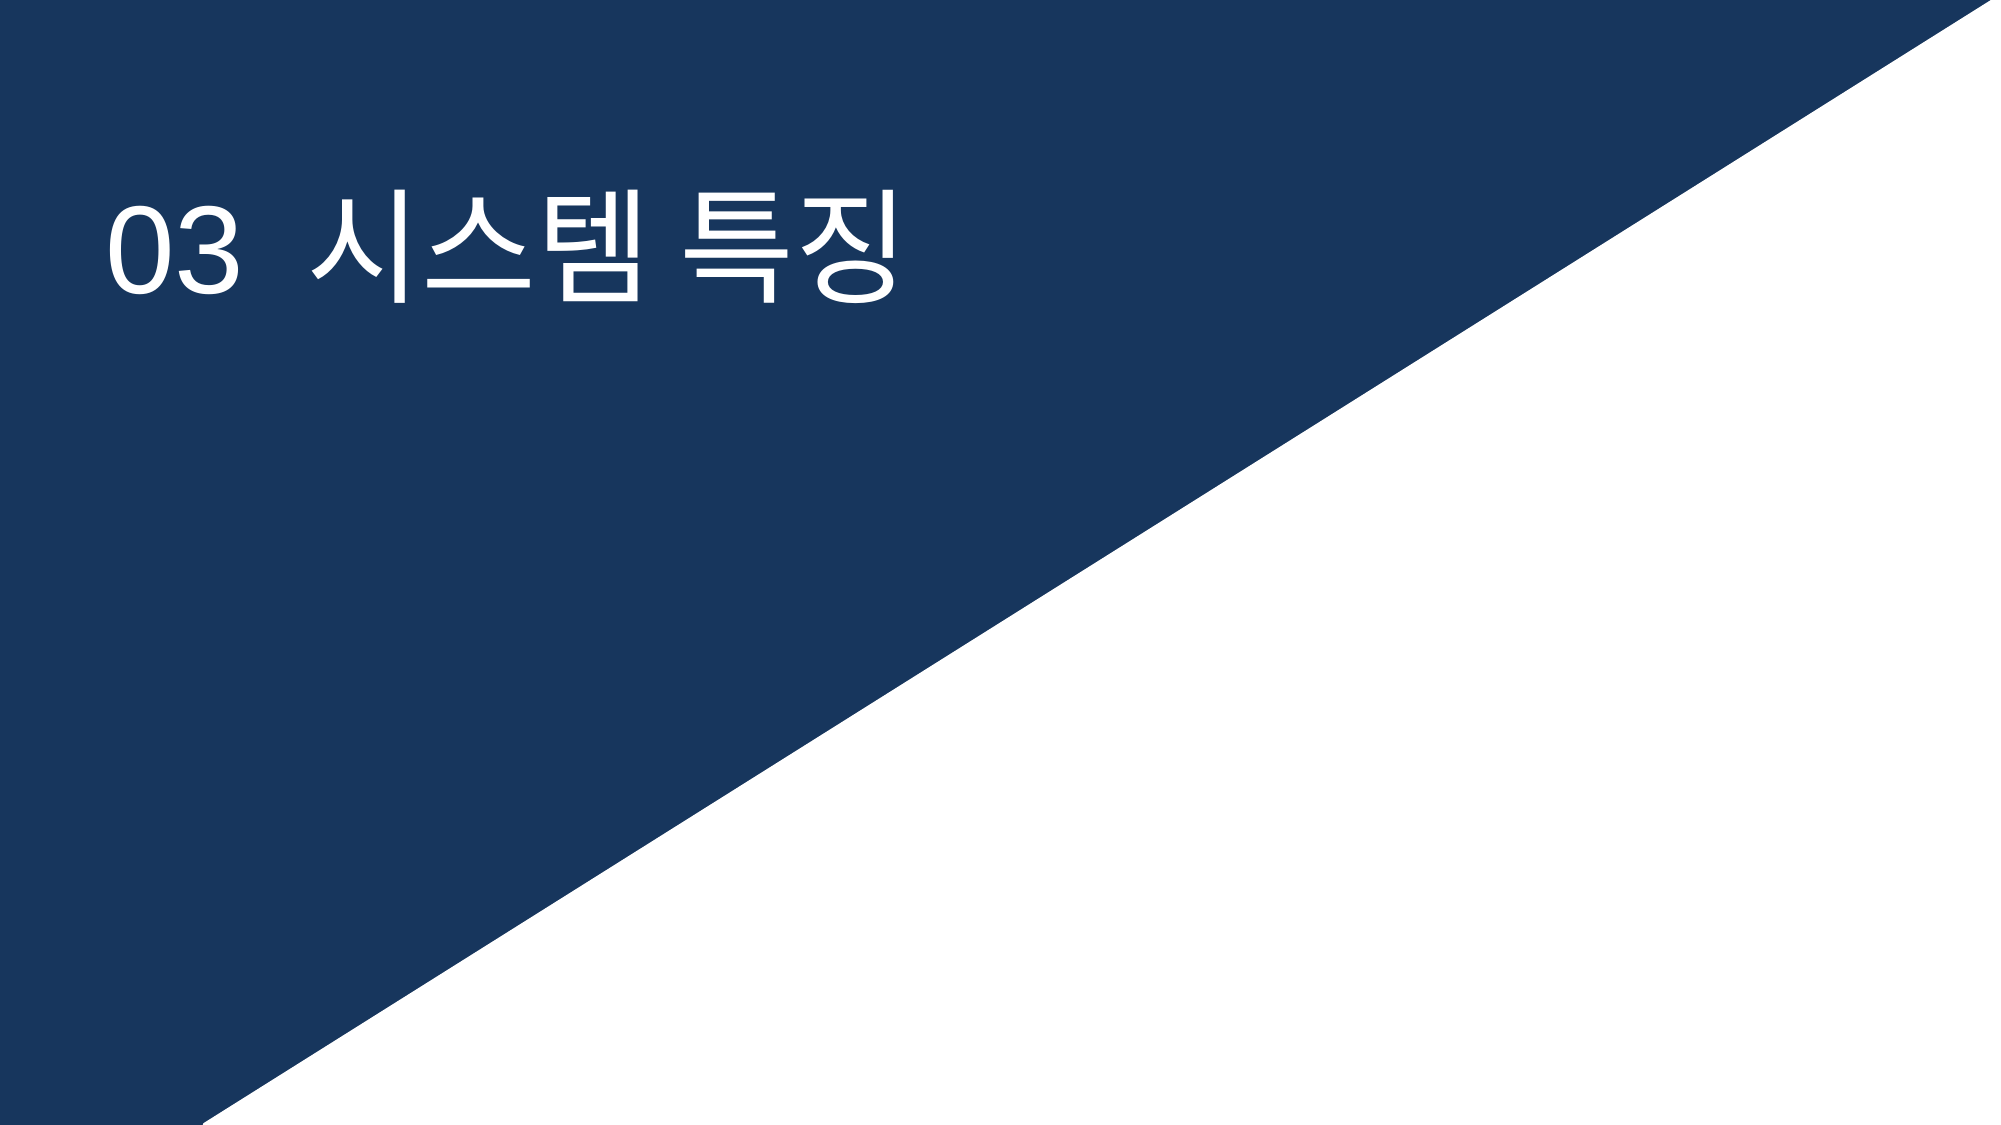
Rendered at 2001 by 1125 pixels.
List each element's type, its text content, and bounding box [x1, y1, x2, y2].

text_box [204, 0, 2000, 1125]
text_box 03 시스템 특징 [90, 160, 1473, 479]
